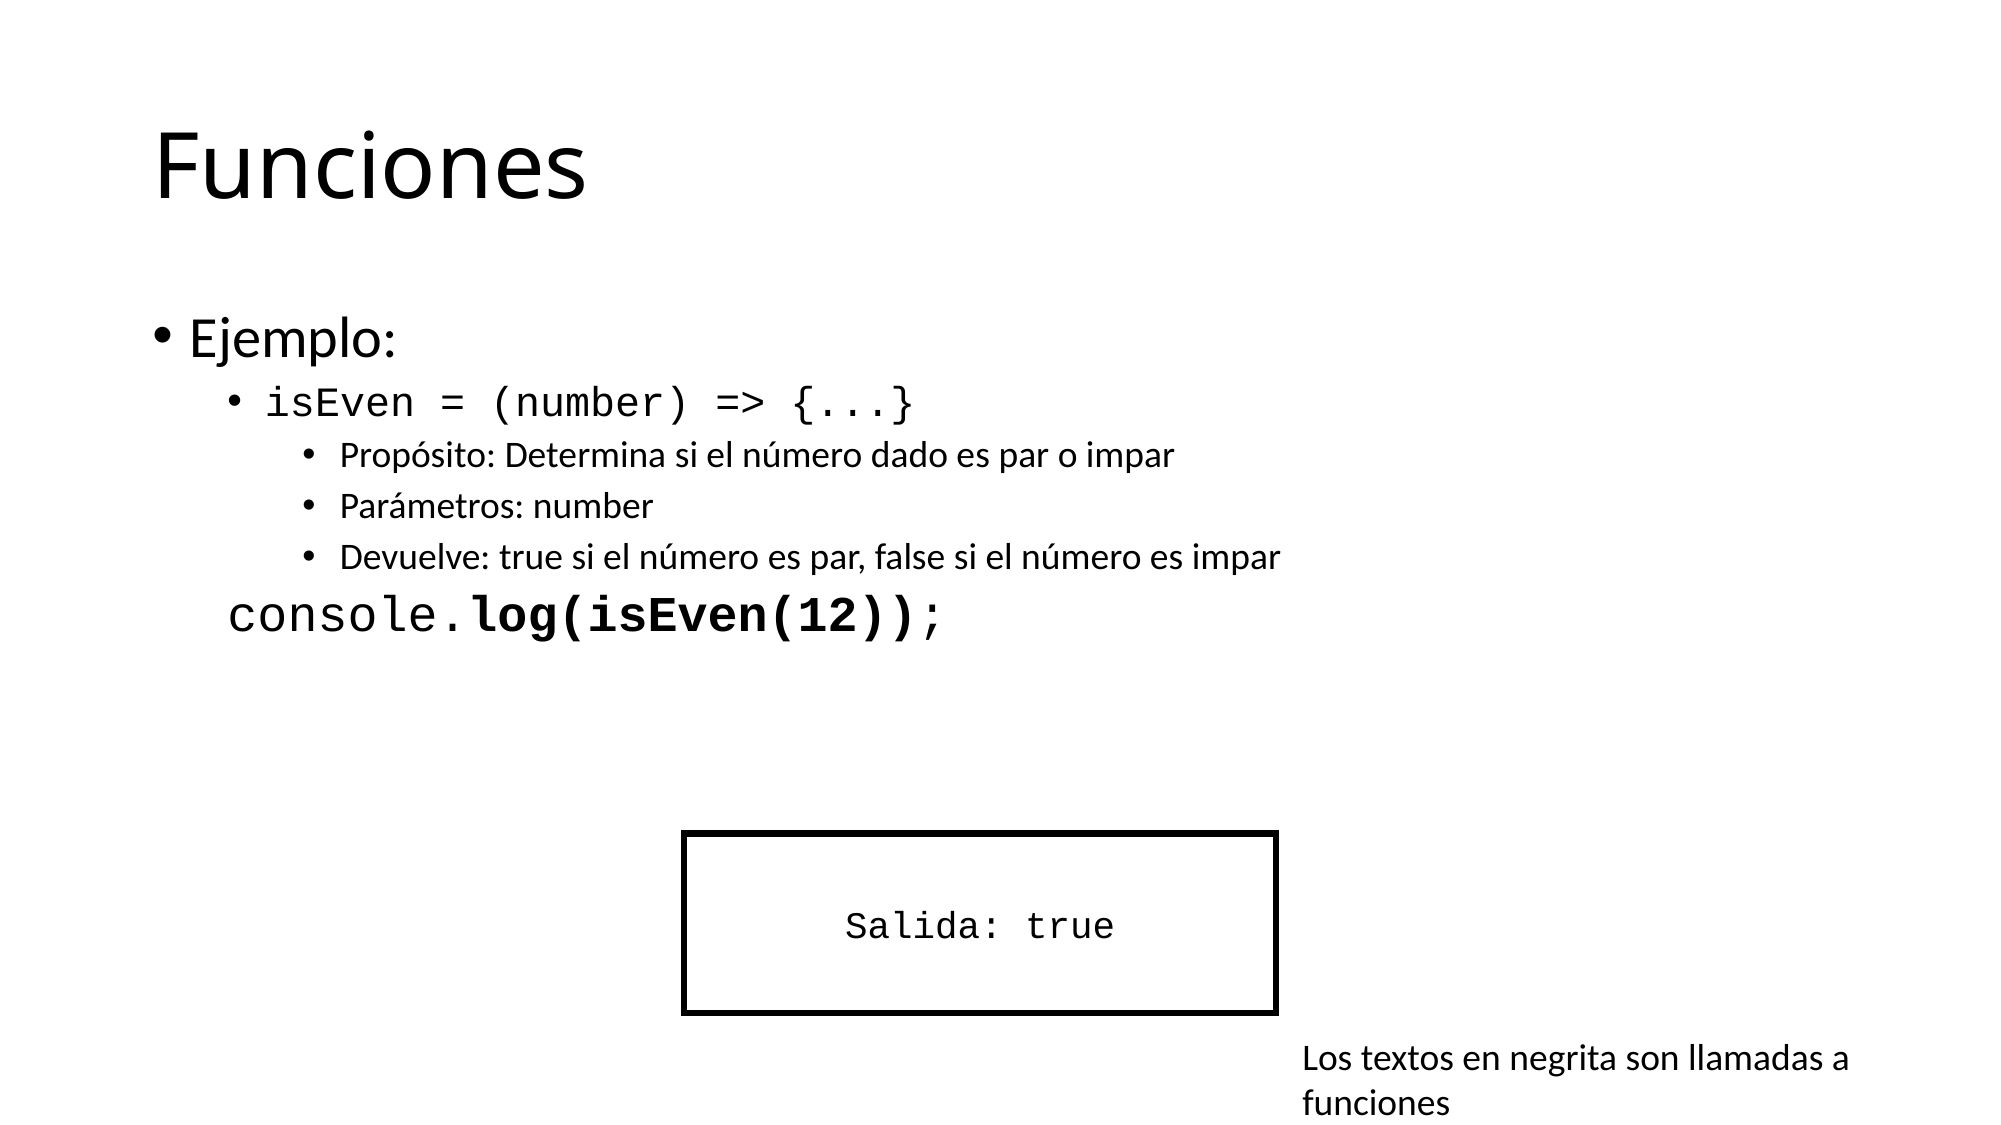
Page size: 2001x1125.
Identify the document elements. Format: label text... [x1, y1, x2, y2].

text_box Los textos en negrita son llamadas a funciones [1287, 1025, 1955, 1125]
title Funciones [137, 59, 1863, 278]
list Ejemplo: isEven = (number) => {...} Propósito: Determina si el número dado es par o impar Parámetros: number Devuelve: true si el número es par, false si el número es impar console.log(isEven(12)); [137, 299, 1863, 1014]
text_box Salida: true [683, 832, 1277, 1014]
